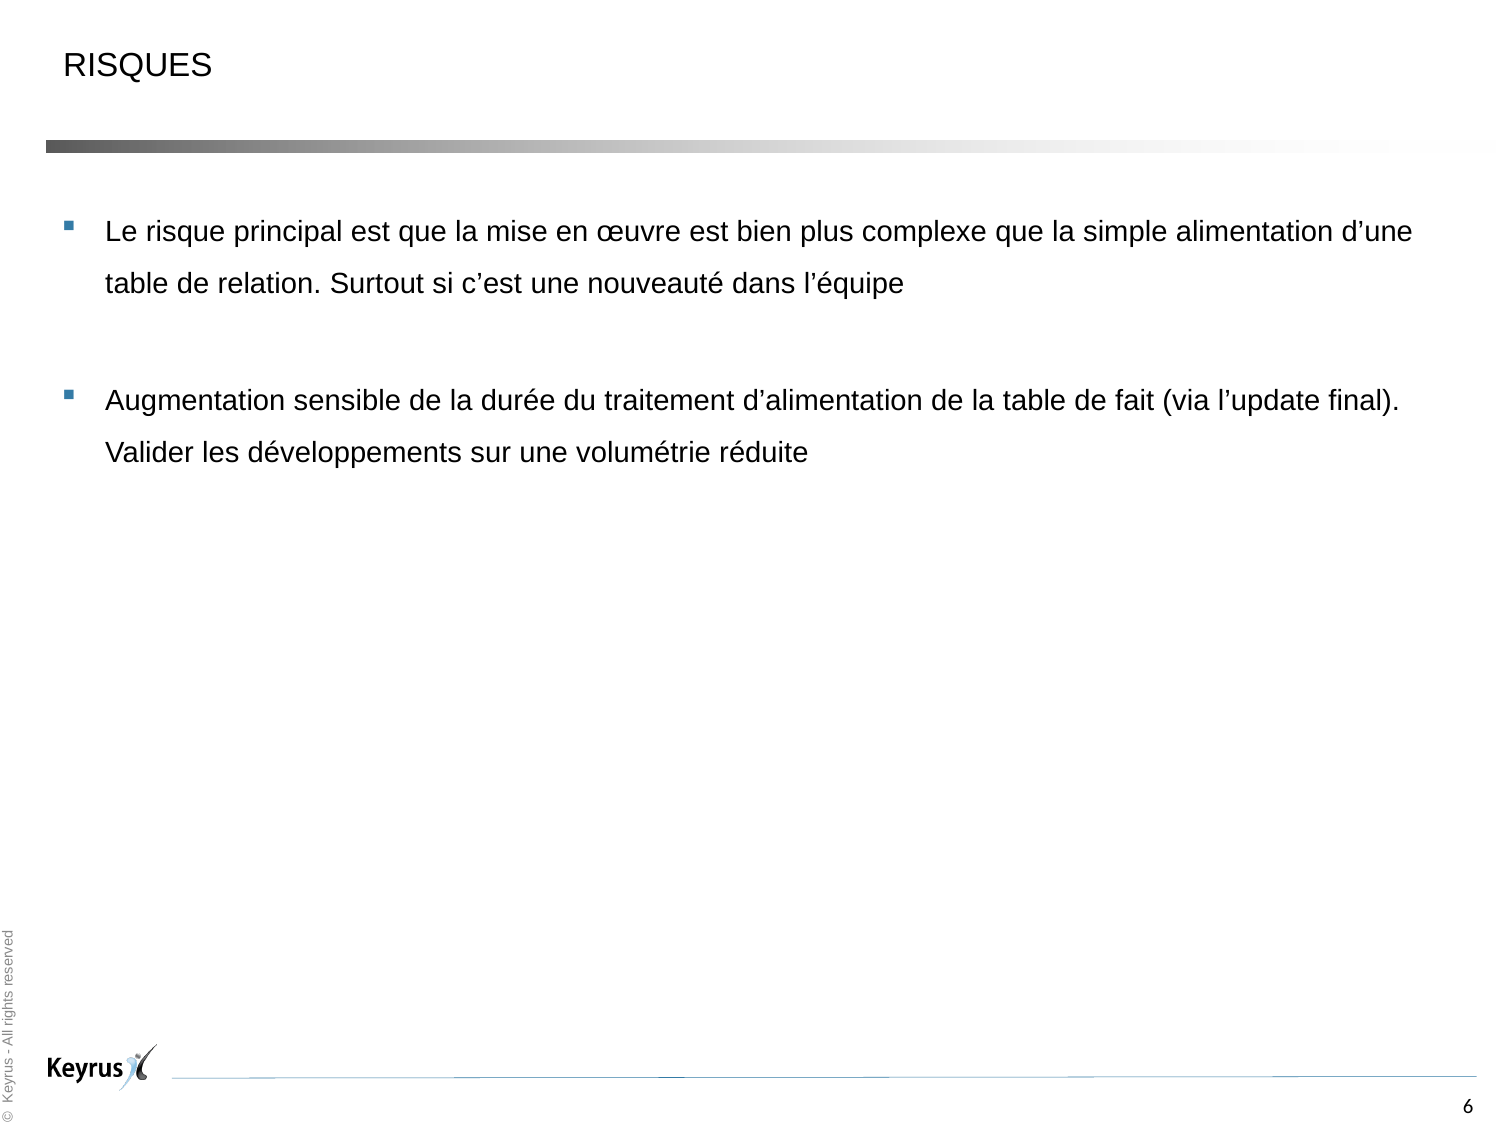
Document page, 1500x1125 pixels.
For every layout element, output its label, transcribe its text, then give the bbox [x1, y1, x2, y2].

list Le risque principal est que la mise en œuvre est bien plus complexe que la simple alimentation d’une table de relation. Surtout si c’est une nouveauté dans l’équipe Augmentation sensible de la durée du traitement d’alimentation de la table de fait (via l’update final). Valider les développements sur une volumétrie réduite [46, 187, 1477, 1043]
picture [48, 1044, 157, 1091]
list Risques [48, 36, 1477, 93]
